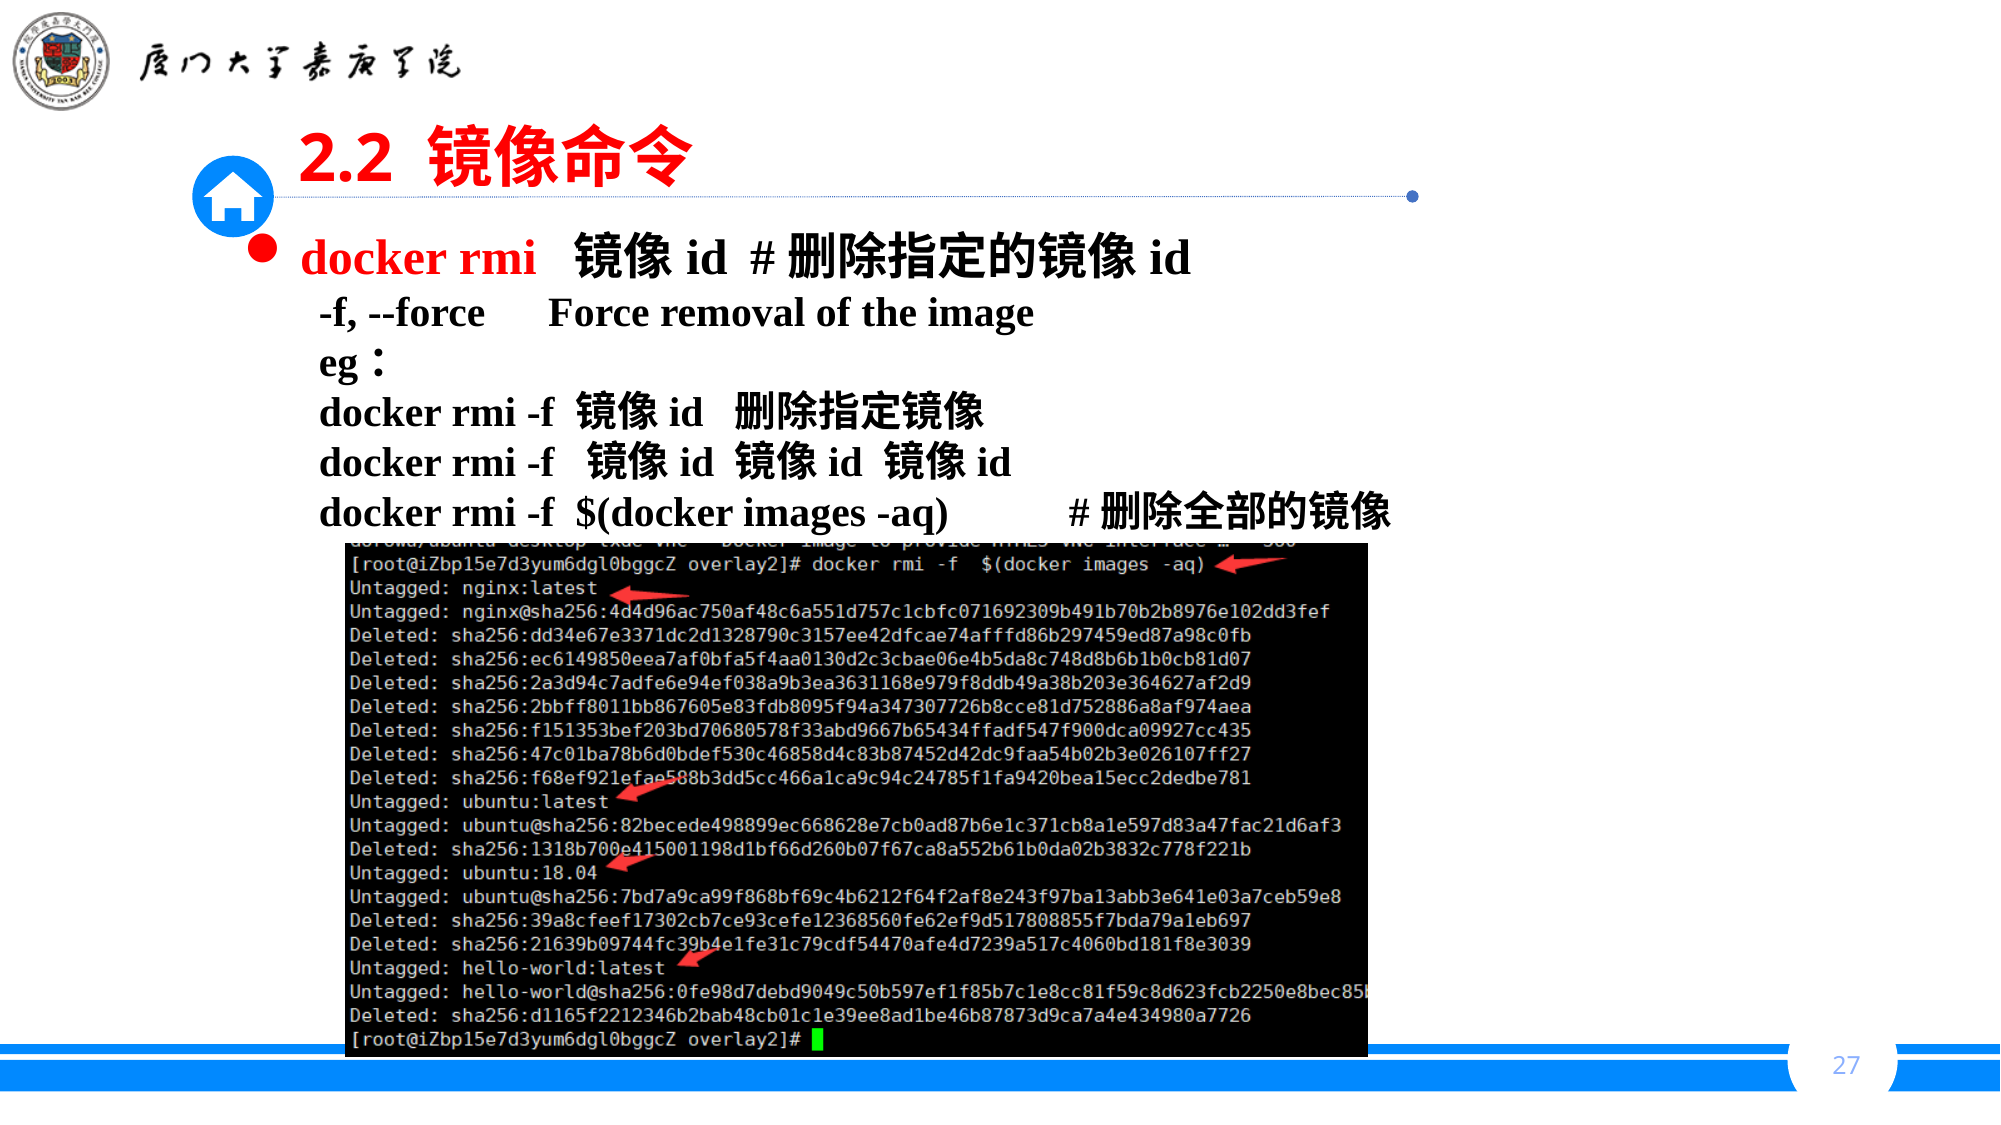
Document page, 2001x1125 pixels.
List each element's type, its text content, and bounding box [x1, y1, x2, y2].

picture [345, 543, 1368, 1058]
picture [12, 12, 461, 111]
text_box 2.2 镜像命令 [283, 107, 1284, 202]
slide_number 27 [1409, 1036, 1877, 1097]
text_box docker rmi 镜像id #删除指定的镜像id -f, --force Force removal of the image eg： docker rmi -f 镜像id 删除指定镜像 docker rmi -f 镜像id 镜像id 镜像id docker rmi -f $(docker images -aq) #删除全部的镜像 [229, 217, 1407, 543]
